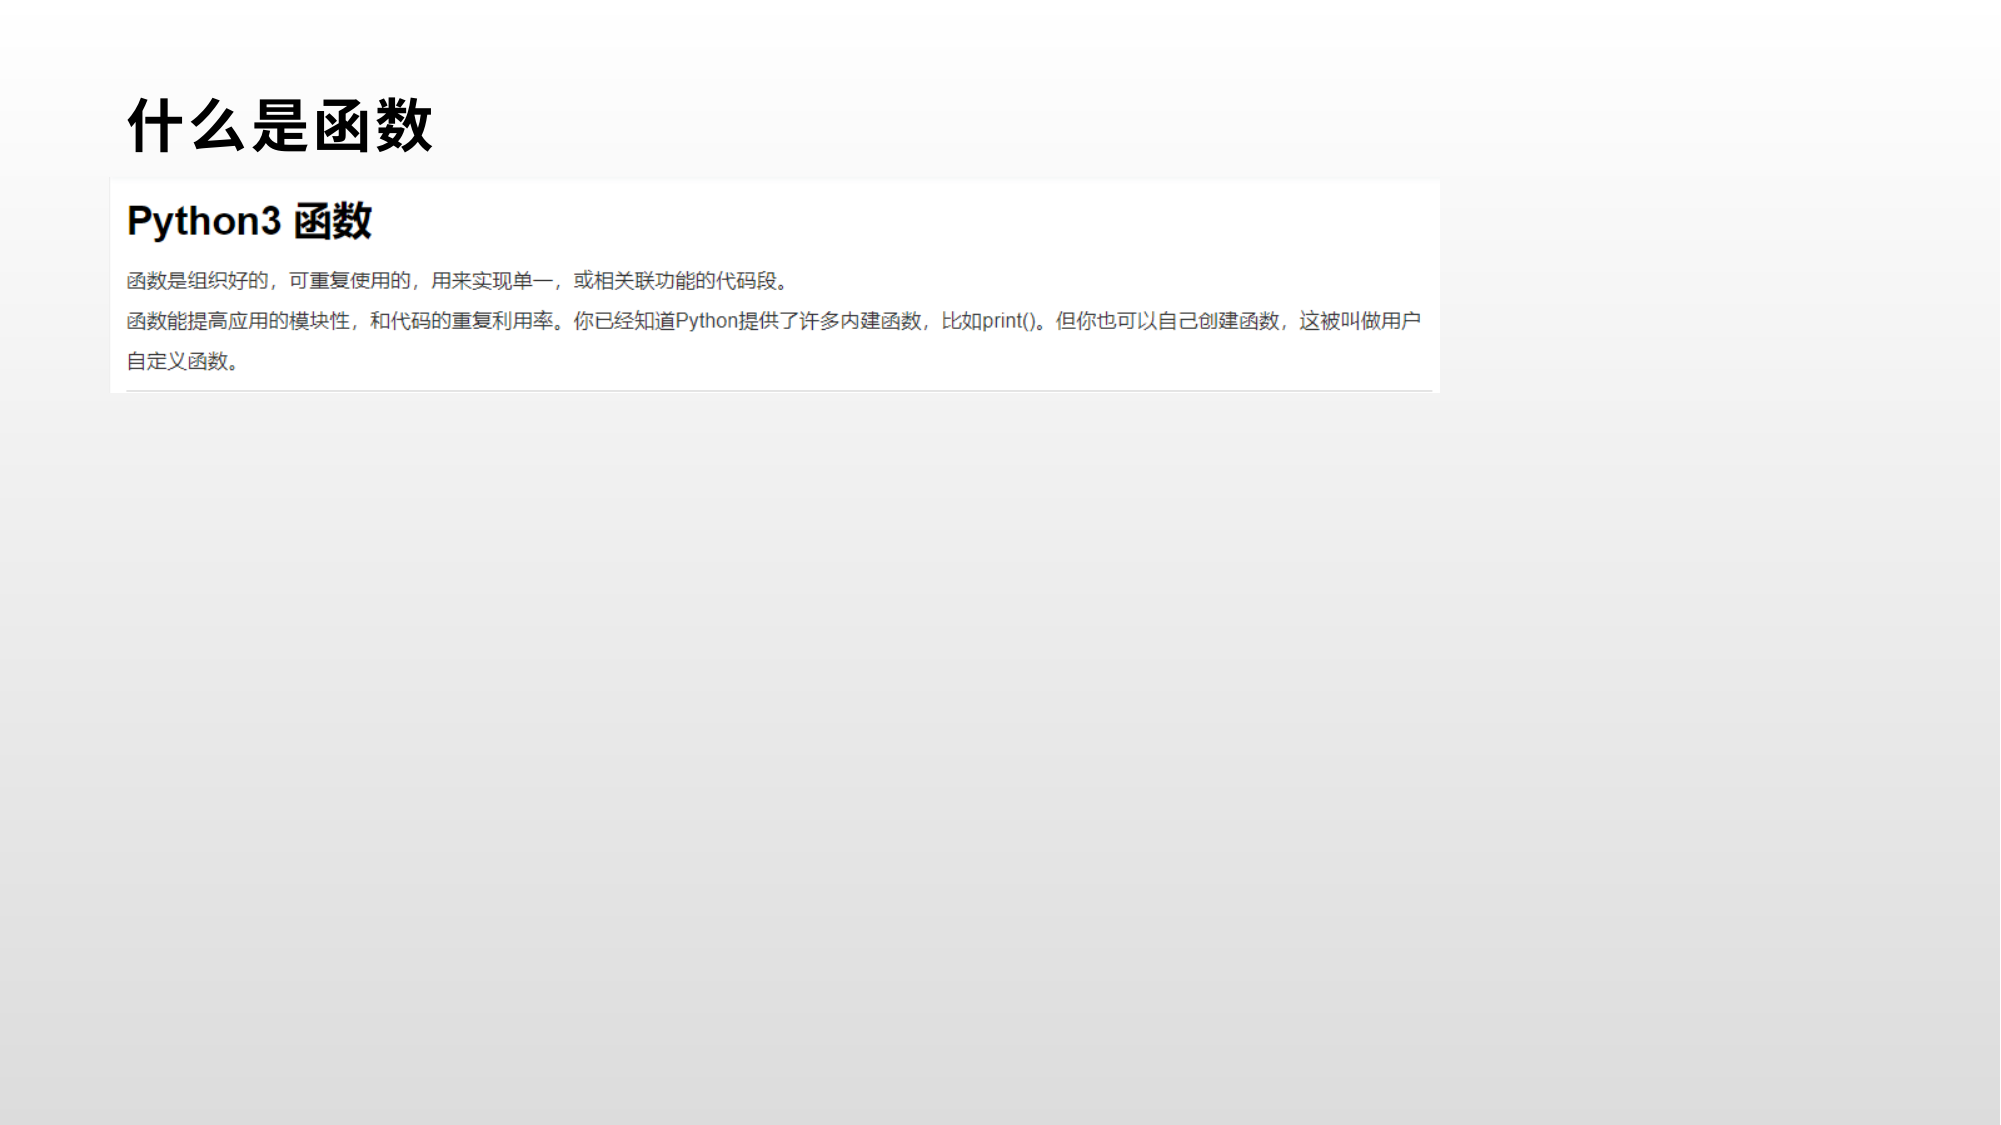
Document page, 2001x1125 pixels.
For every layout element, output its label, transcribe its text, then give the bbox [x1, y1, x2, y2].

title 什么是函数 [109, 70, 1891, 178]
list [109, 177, 1440, 393]
